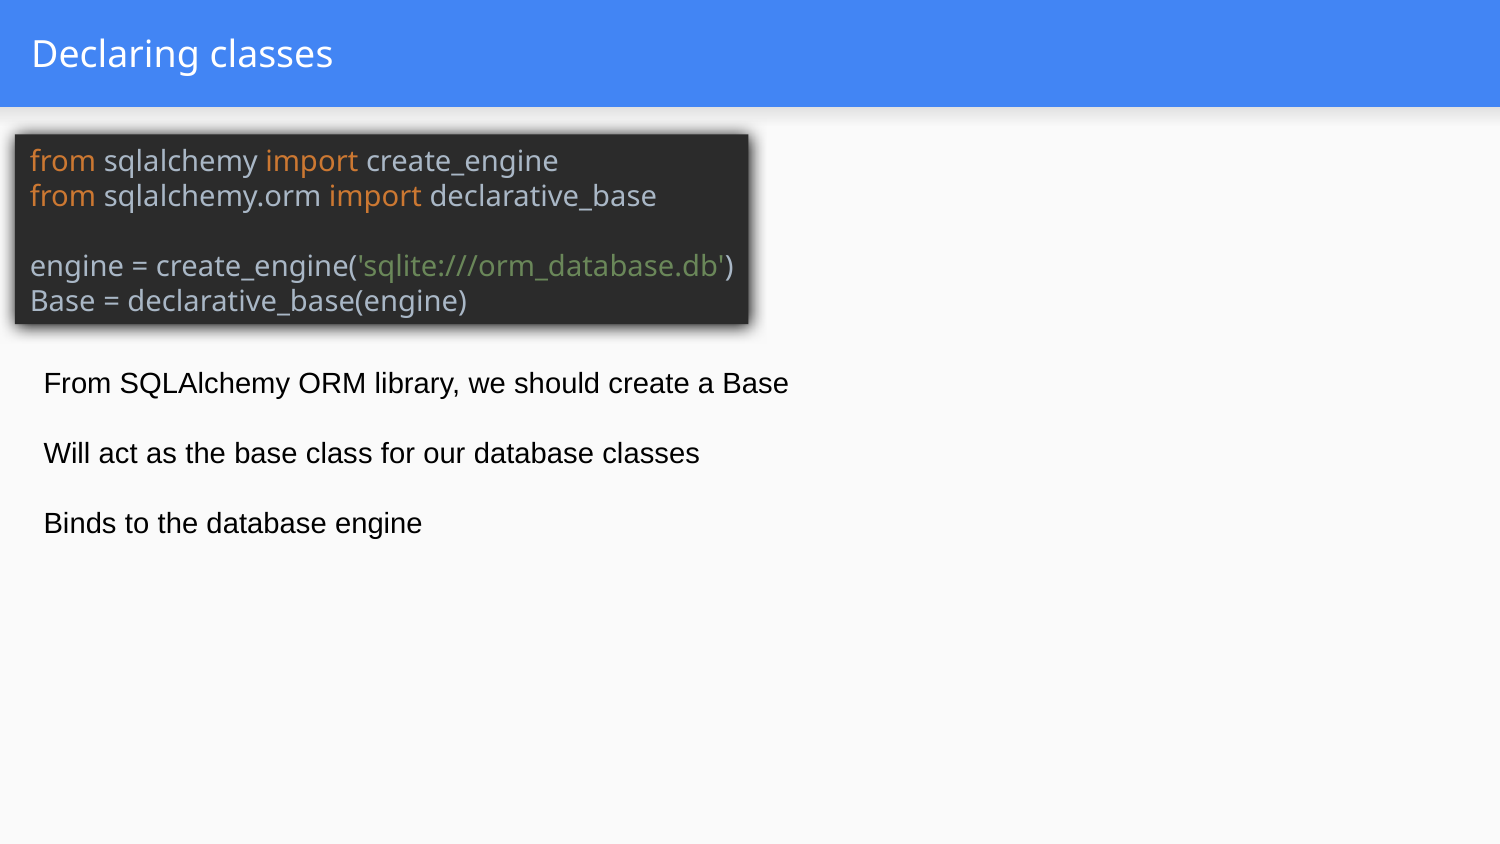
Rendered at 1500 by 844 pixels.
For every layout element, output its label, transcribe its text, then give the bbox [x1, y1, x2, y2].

text_box from sqlalchemy import create_engine from sqlalchemy.orm import declarative_base engine = create_engine('sqlite:///orm_database.db') Base = declarative_base(engine) [14, 134, 749, 325]
text_box From SQLAlchemy ORM library, we should create a Base Will act as the base class for our database classes Binds to the database engine [28, 357, 1387, 547]
title Declaring classes [16, 2, 1464, 102]
